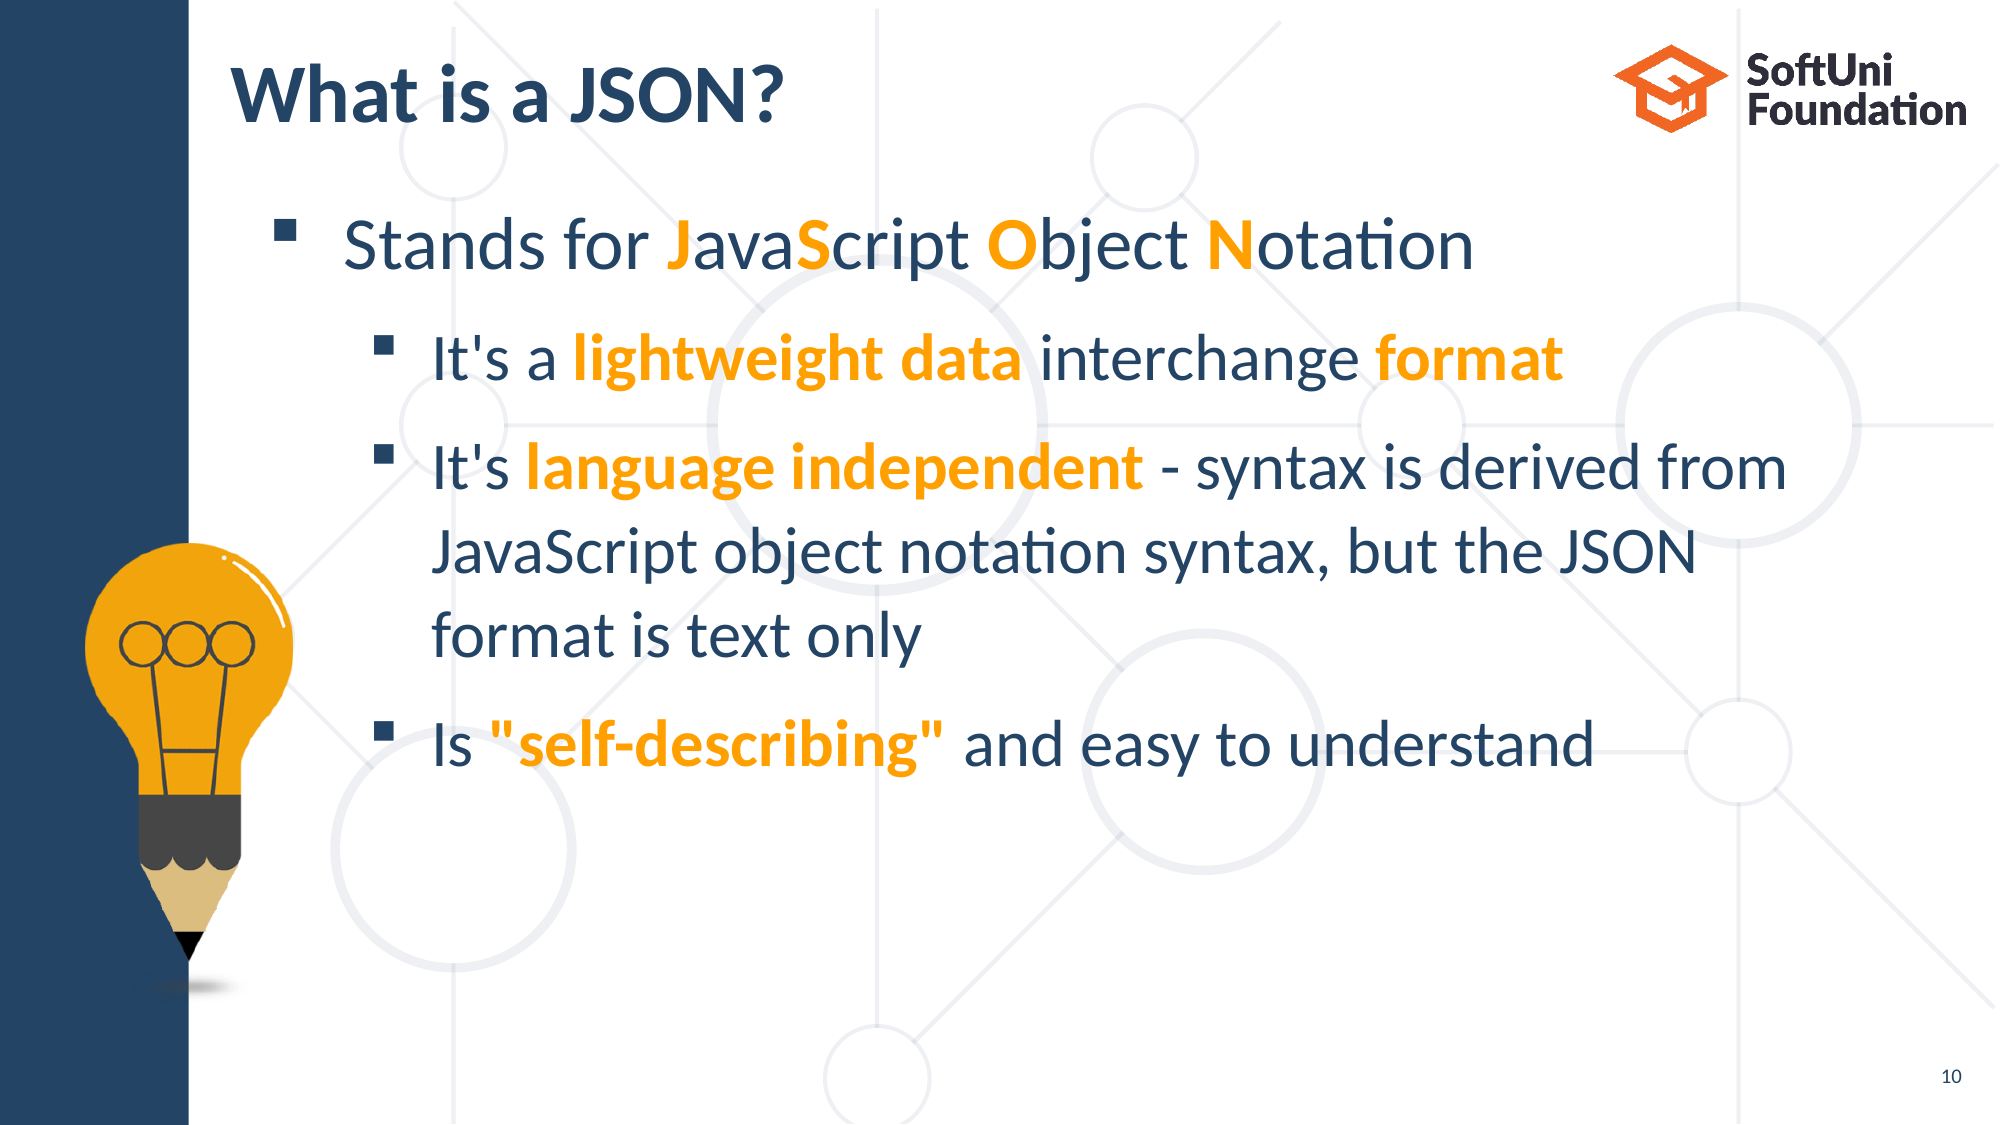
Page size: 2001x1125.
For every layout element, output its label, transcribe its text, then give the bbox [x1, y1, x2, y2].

list Stands for JavaScript Object Notation It's a lightweight data interchange format It's language independent - syntax is derived from JavaScript object notation syntax, but the JSON format is text only Is "self-describing" and easy to understand [251, 183, 1898, 1050]
picture [1613, 44, 1966, 133]
slide_number 10 [1897, 1049, 1968, 1101]
title What is a JSON? [212, 16, 1591, 162]
picture [85, 543, 251, 1003]
